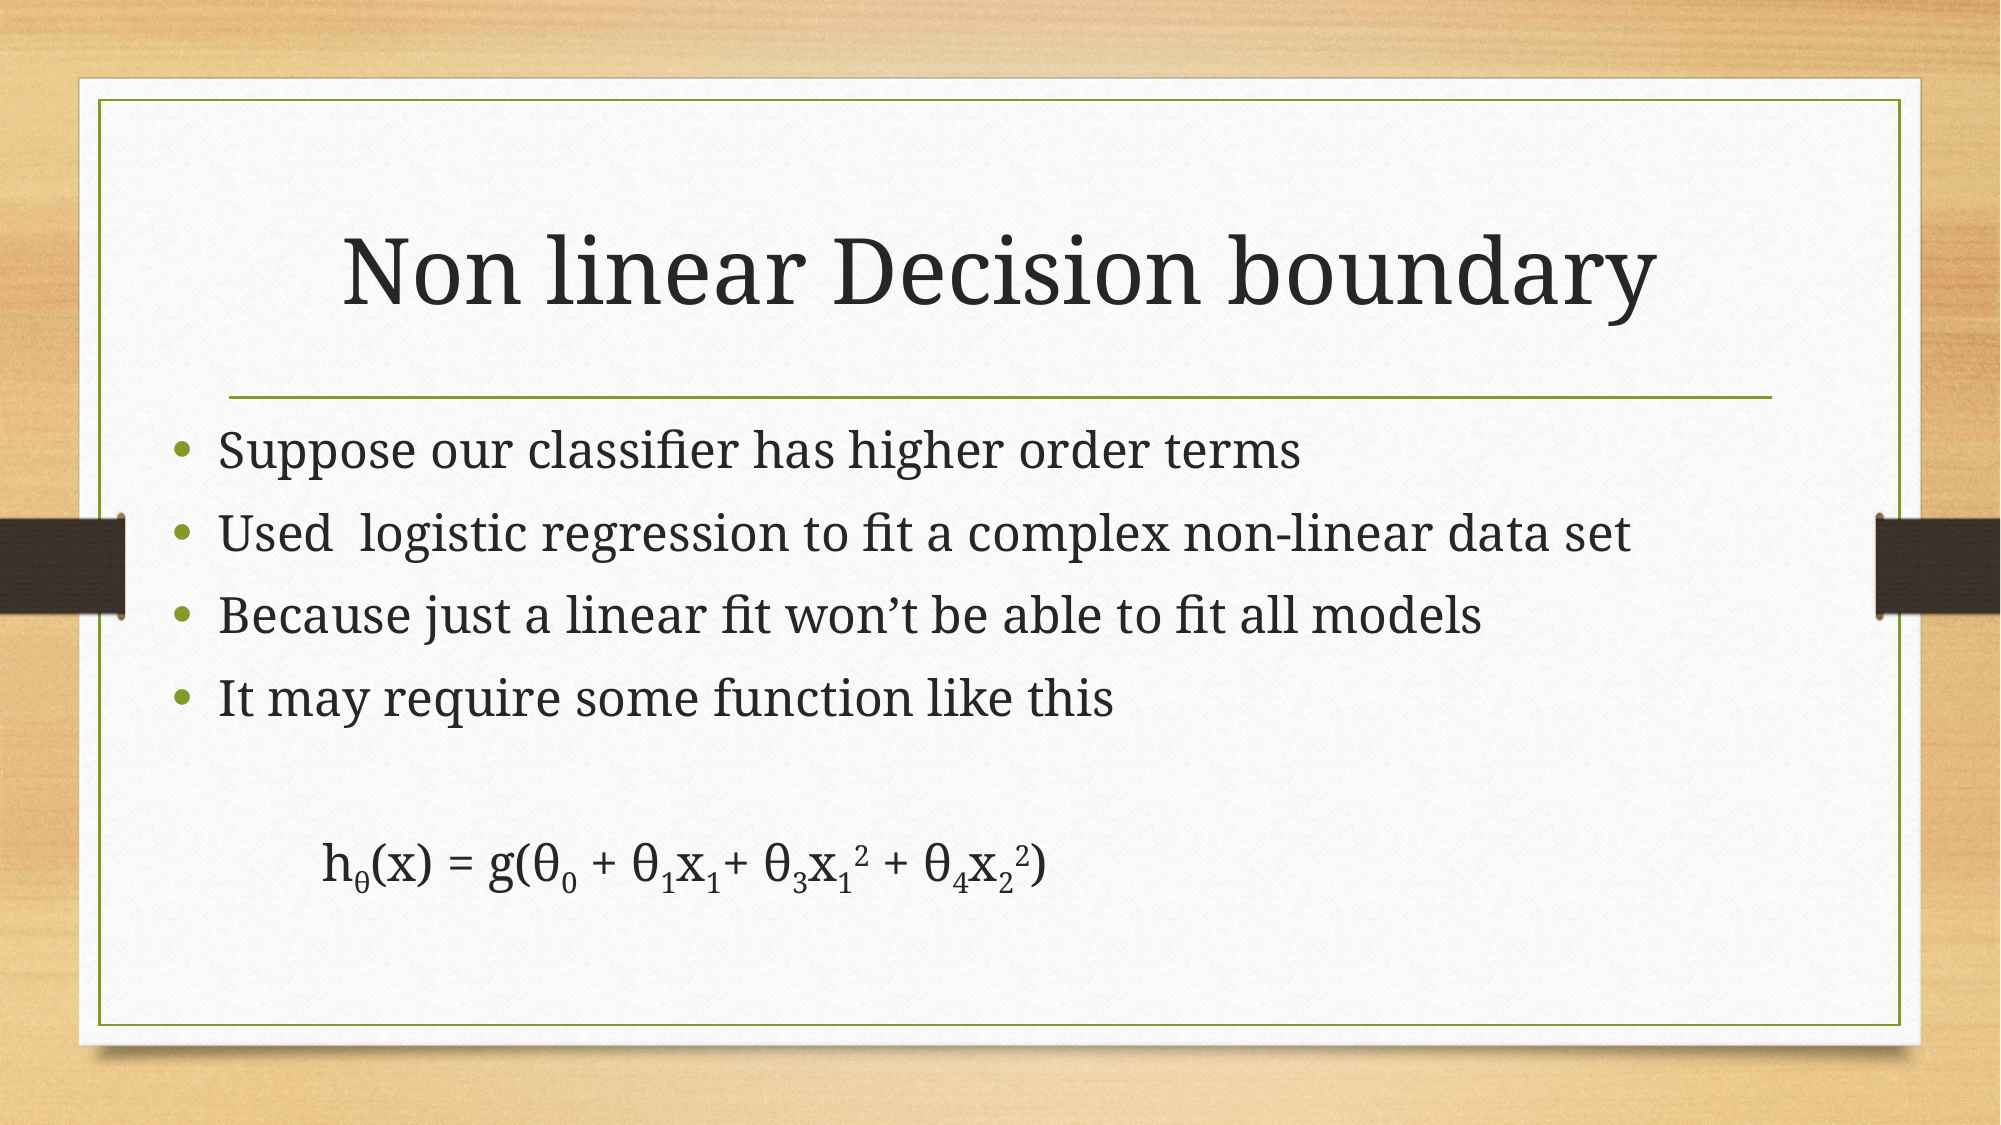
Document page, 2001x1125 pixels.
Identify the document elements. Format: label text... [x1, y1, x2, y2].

title Non linear Decision boundary [212, 161, 1788, 375]
list Suppose our classifier has higher order terms Used logistic regression to fit a complex non-linear data set Because just a linear fit won’t be able to fit all models It may require some function like this hθ(x) = g(θ0 + θ1x1+ θ3x12 + θ4x22) [157, 411, 1883, 1125]
picture [0, 0, 2001, 1125]
